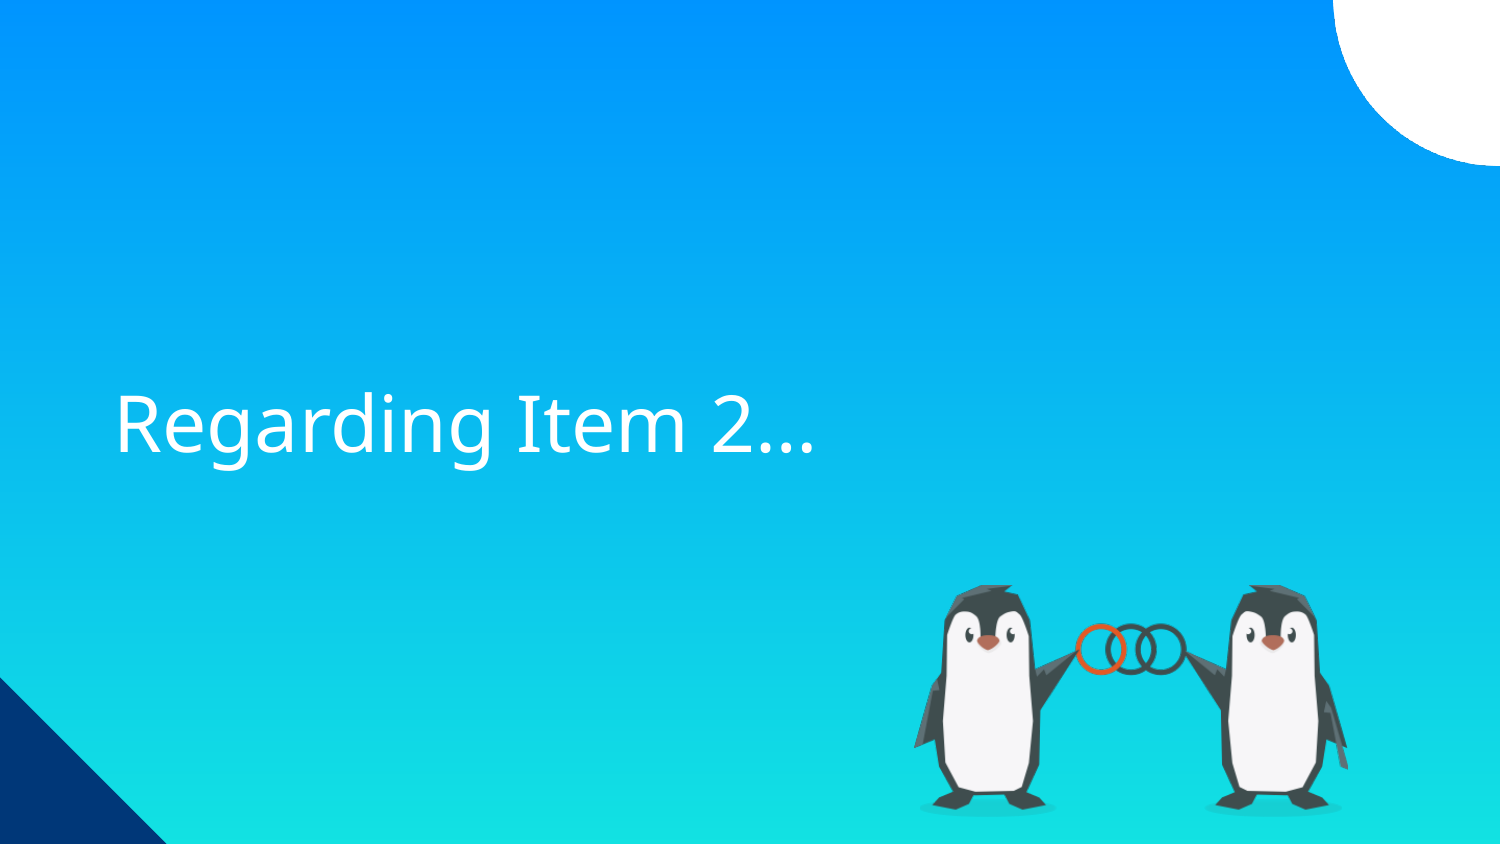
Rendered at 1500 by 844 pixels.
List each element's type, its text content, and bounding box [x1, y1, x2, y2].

picture [0, 0, 1500, 166]
picture [914, 585, 1348, 817]
title Regarding Item 2… [98, 353, 1447, 491]
